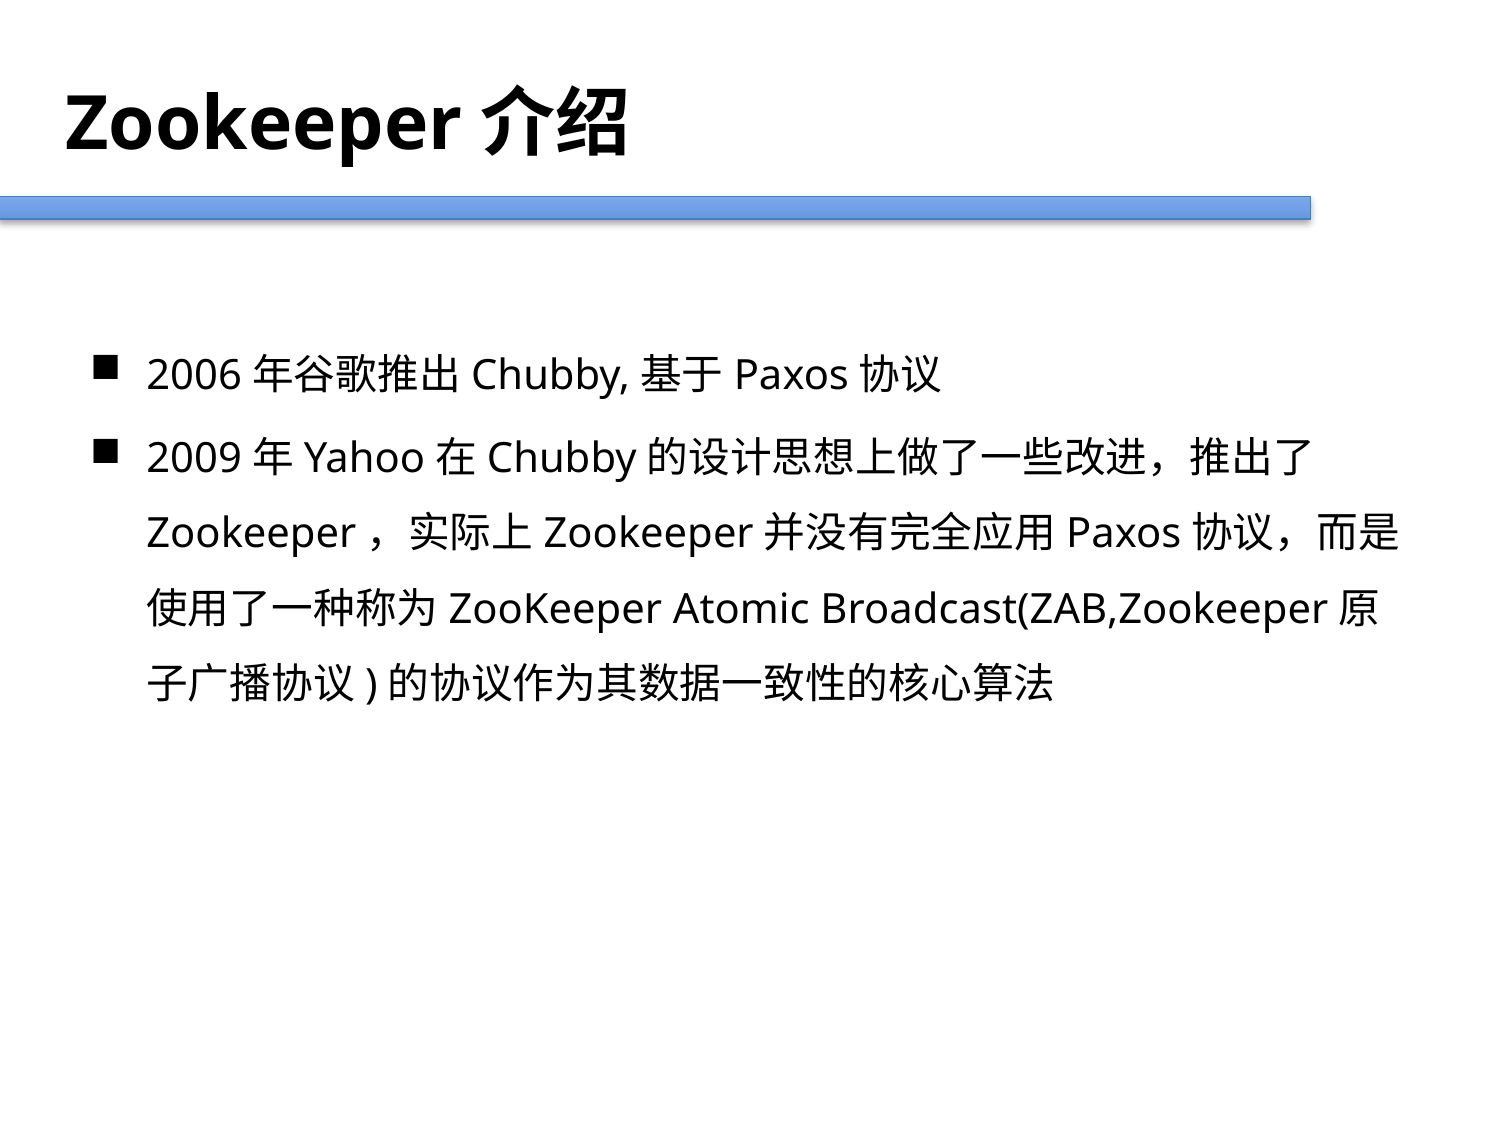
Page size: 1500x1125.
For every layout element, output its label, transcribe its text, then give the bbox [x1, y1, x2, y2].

text_box Zookeeper介绍 [50, 66, 799, 172]
list 2006年谷歌推出Chubby,基于Paxos协议 2009年Yahoo在Chubby的设计思想上做了一些改进，推出了Zookeeper，实际上Zookeeper并没有完全应用Paxos协议，而是使用了一种称为ZooKeeper Atomic Broadcast(ZAB,Zookeeper原子广播协议)的协议作为其数据一致性的核心算法 [75, 315, 1425, 995]
